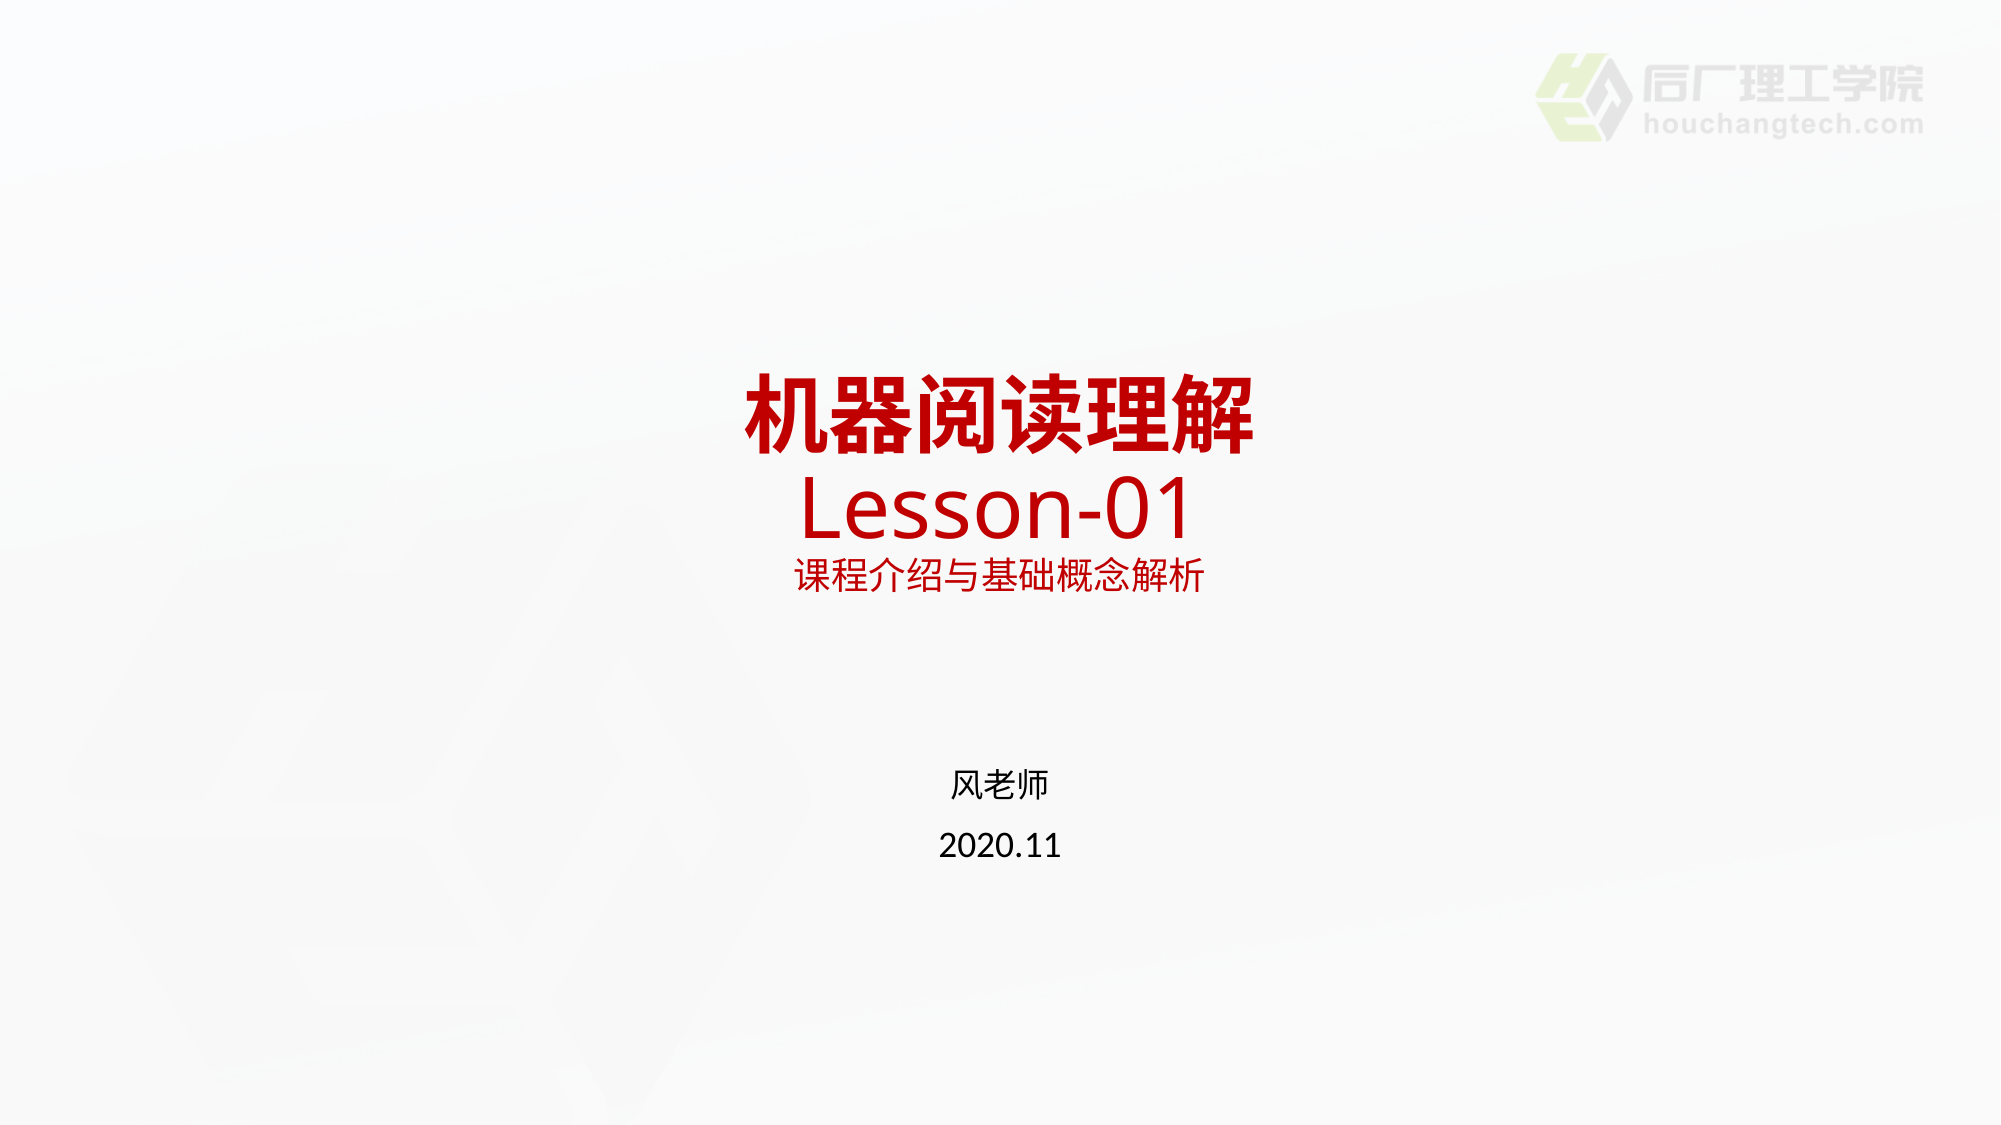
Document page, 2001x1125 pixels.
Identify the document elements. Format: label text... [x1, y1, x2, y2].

title 机器阅读理解 Lesson-01 课程介绍与基础概念解析 [685, 213, 1315, 606]
subtitle 风老师 2020.11 [722, 760, 1278, 1033]
